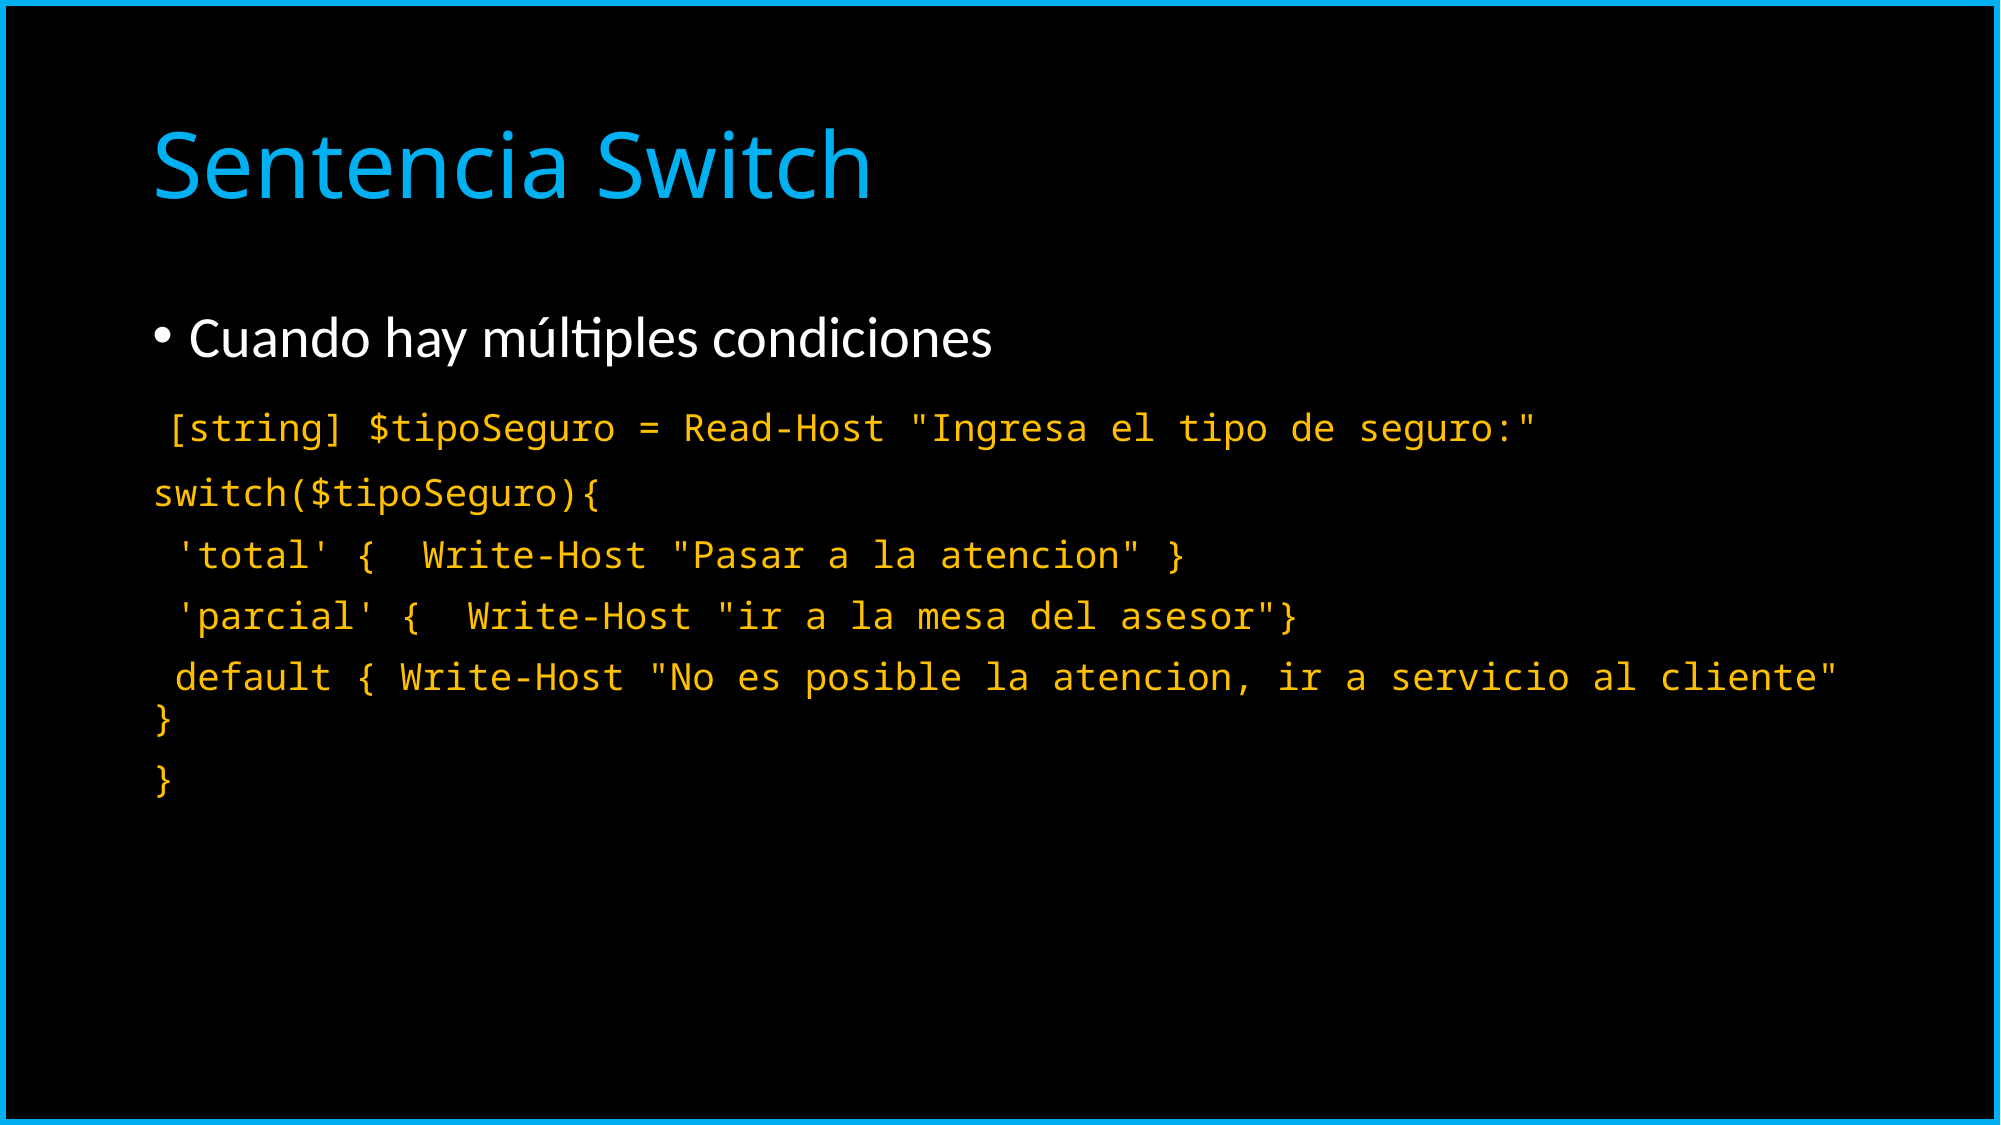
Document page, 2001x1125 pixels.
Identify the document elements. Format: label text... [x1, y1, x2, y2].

list Cuando hay múltiples condiciones [string] $tipoSeguro = Read-Host "Ingresa el tipo de seguro:" switch($tipoSeguro){ 'total' { Write-Host "Pasar a la atencion" } 'parcial' { Write-Host "ir a la mesa del asesor"} default { Write-Host "No es posible la atencion, ir a servicio al cliente" } } [137, 299, 1863, 1014]
title Sentencia Switch [137, 59, 1863, 278]
